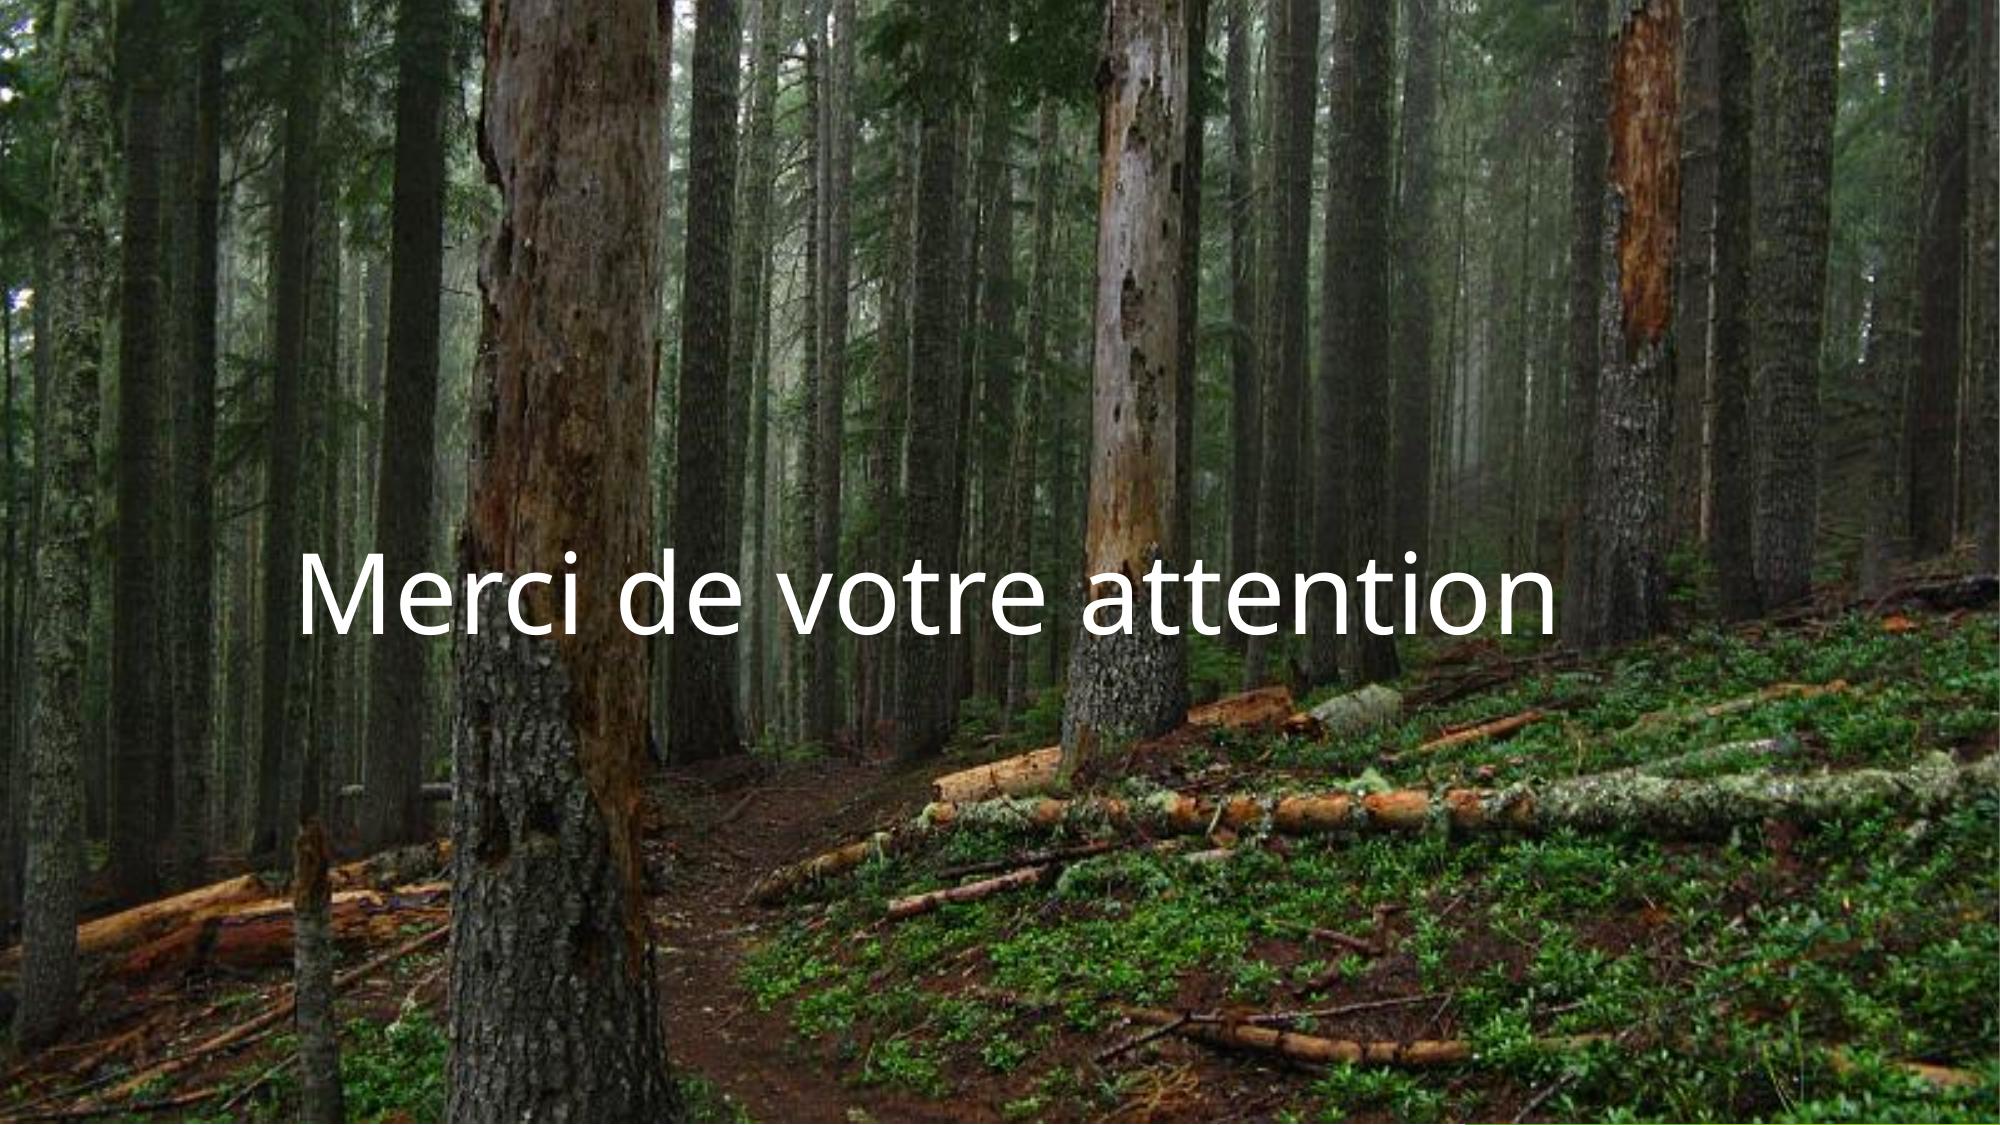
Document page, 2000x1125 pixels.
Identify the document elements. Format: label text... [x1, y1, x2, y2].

picture [0, 0, 2000, 1124]
title Merci de votre attention [247, 394, 1579, 665]
